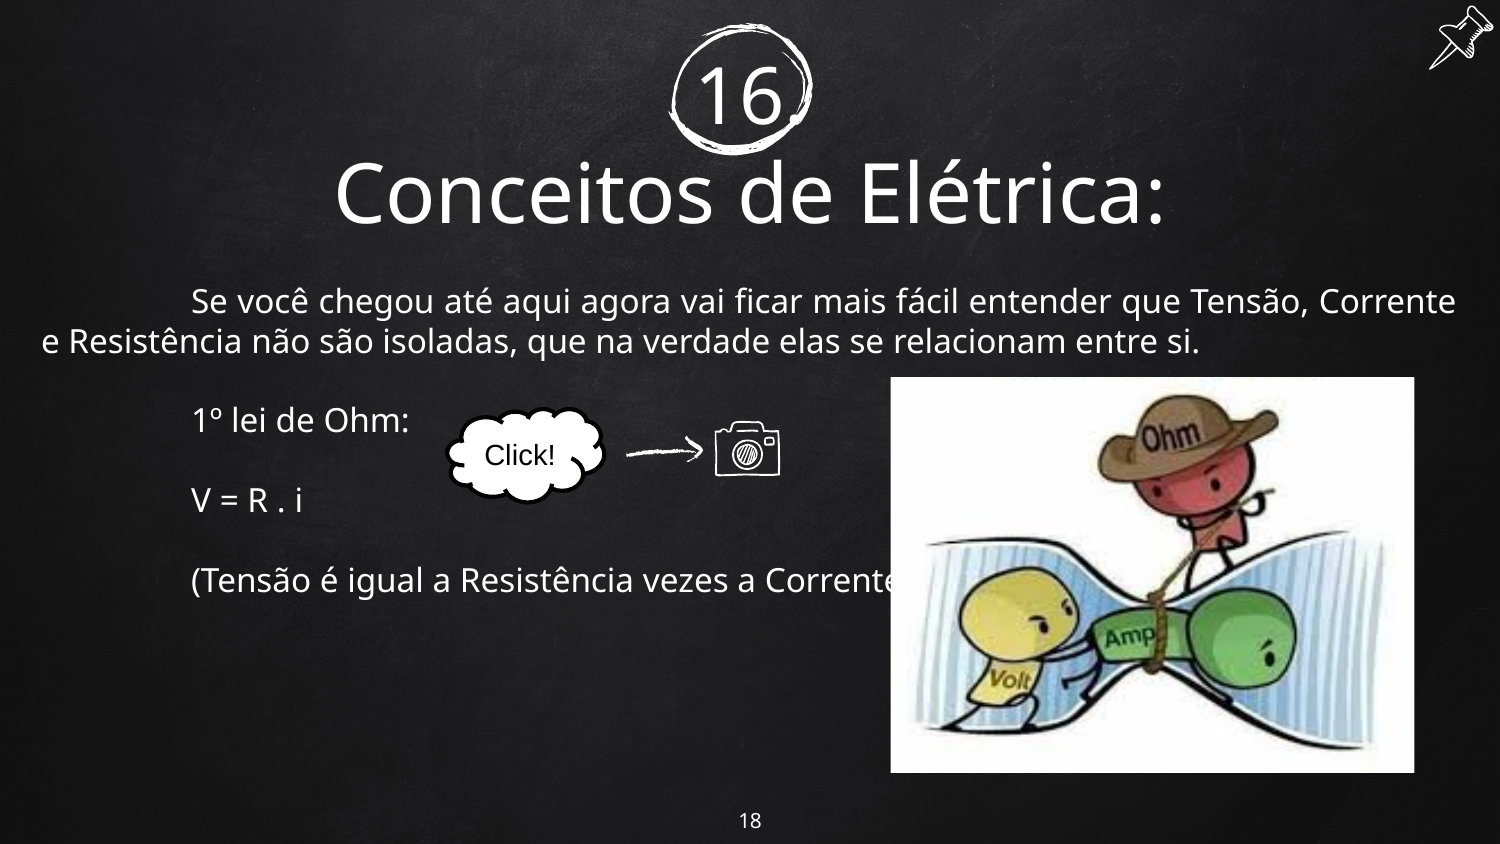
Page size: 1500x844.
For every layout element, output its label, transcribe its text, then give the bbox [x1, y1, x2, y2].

text_box [714, 420, 781, 477]
picture [0, 0, 1500, 844]
slide_number 18 [705, 792, 795, 844]
picture [890, 377, 1415, 773]
text_box [668, 22, 813, 156]
subtitle Se você chegou até aqui agora vai ficar mais fácil entender que Tensão, Corrente e Resistência não são isoladas, que na verdade elas se relacionam entre si. 1º lei de Ohm: V = R . i (Tensão é igual a Resistência vezes a Corrente) [26, 225, 1474, 803]
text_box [626, 435, 704, 463]
title 16. Conceitos de Elétrica: [26, 71, 1474, 225]
text_box [1429, 5, 1494, 70]
text_box Click! [445, 406, 607, 505]
picture [684, 32, 804, 71]
